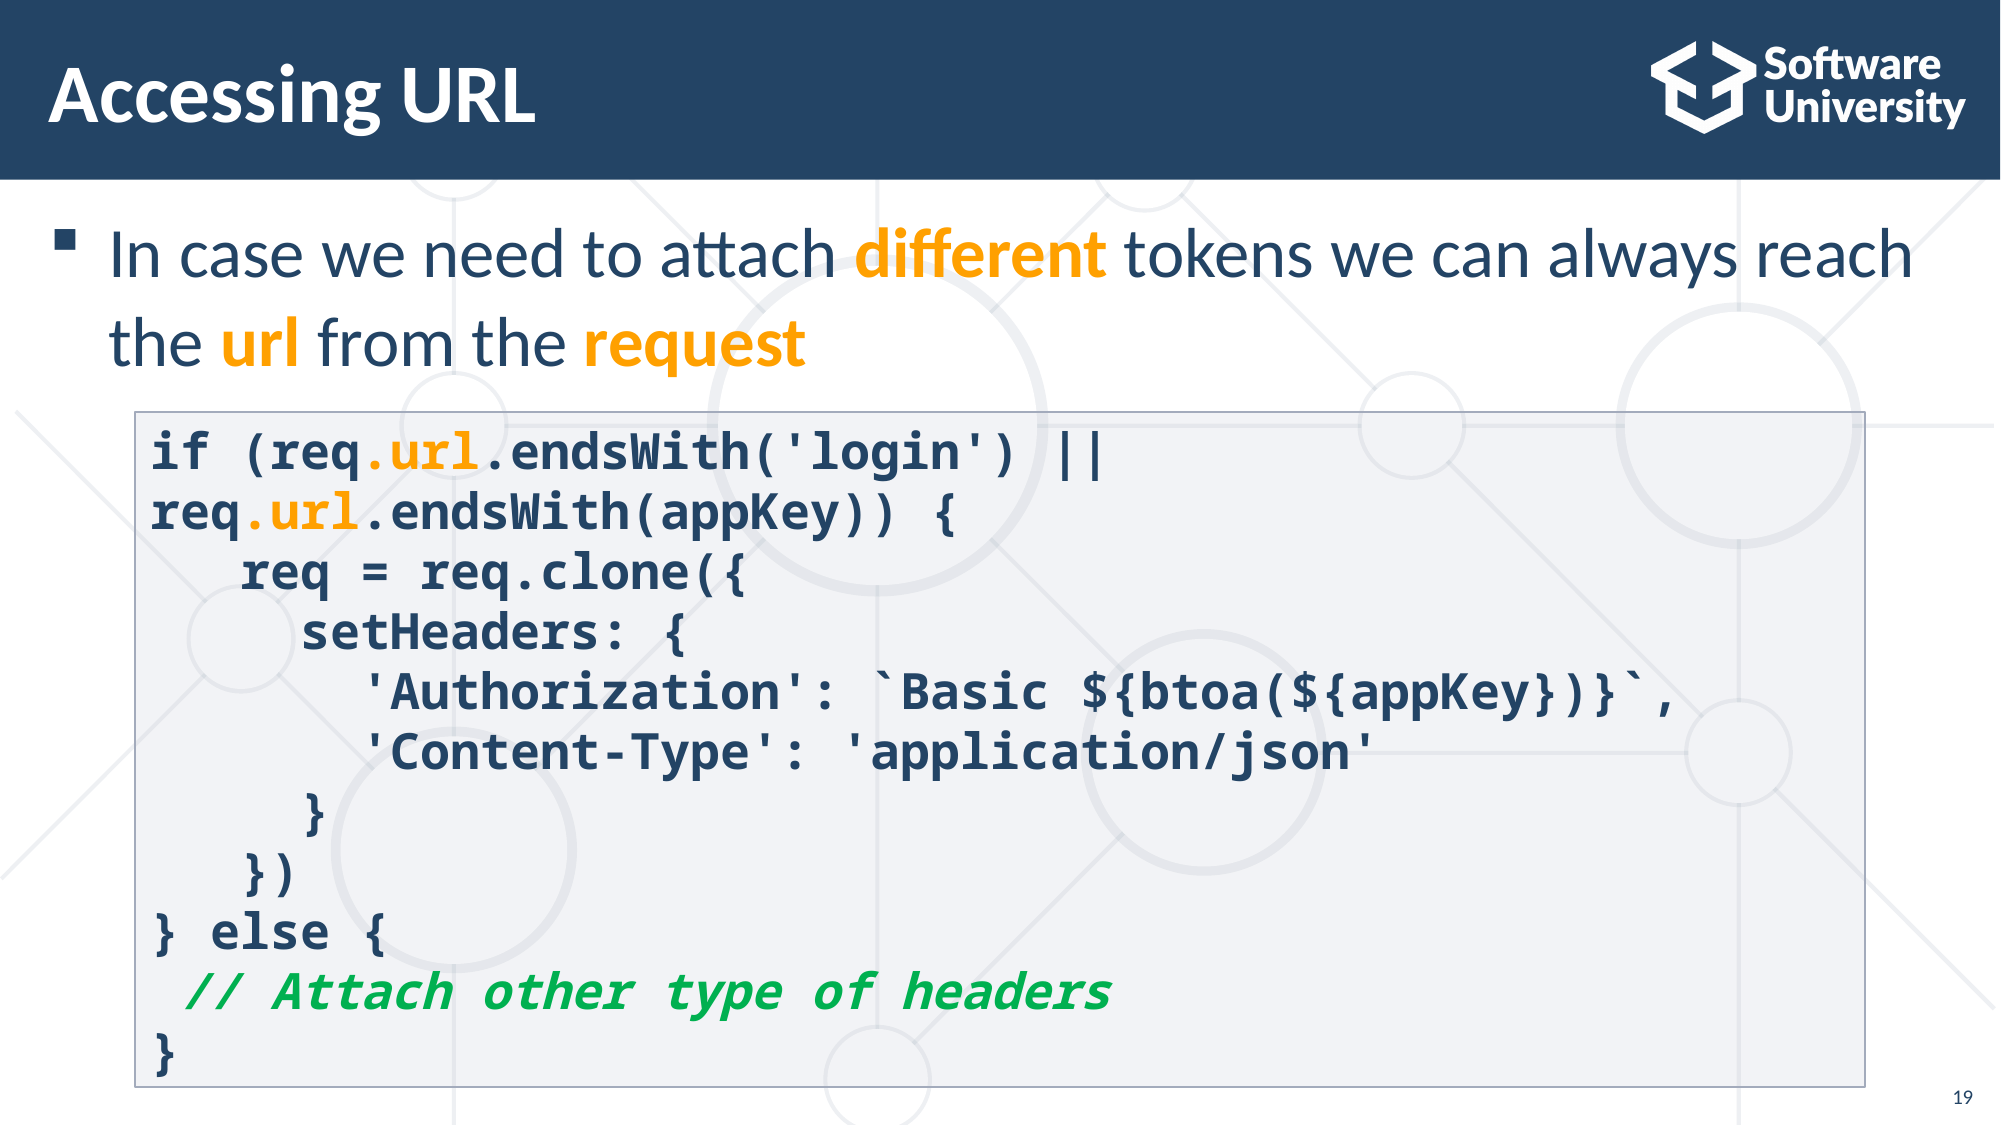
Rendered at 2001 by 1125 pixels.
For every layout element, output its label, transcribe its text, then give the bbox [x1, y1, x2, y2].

picture [1651, 41, 1966, 134]
text_box if (req.url.endsWith('login') || req.url.endsWith(appKey)) { req = req.clone({ setHeaders: { 'Authorization': `Basic ${btoa(${appKey})}`, 'Content-Type': 'application/json' } }) } else { // Attach other type of headers } [135, 412, 1865, 1088]
title Accessing URL [31, 16, 1625, 162]
slide_number 19 [1927, 1067, 1989, 1117]
list In case we need to attach different tokens we can always reach the url from the request [31, 196, 1970, 1104]
